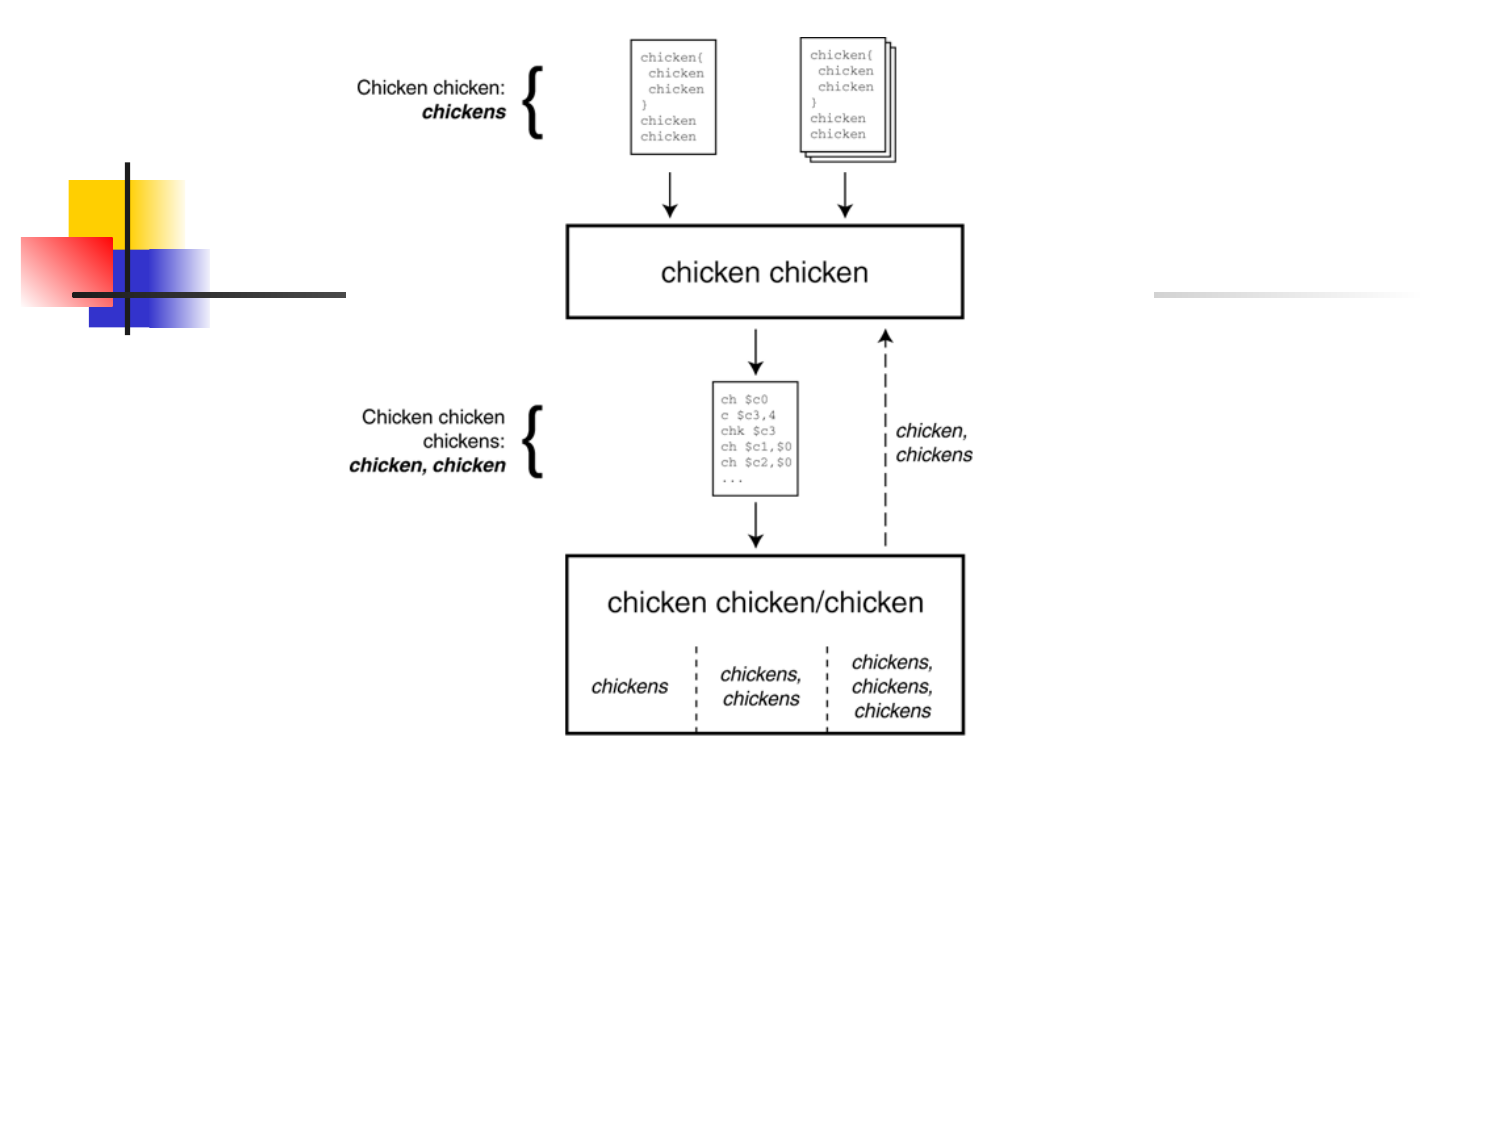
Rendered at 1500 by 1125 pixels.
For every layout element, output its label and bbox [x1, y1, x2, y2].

picture [346, 37, 1154, 1088]
